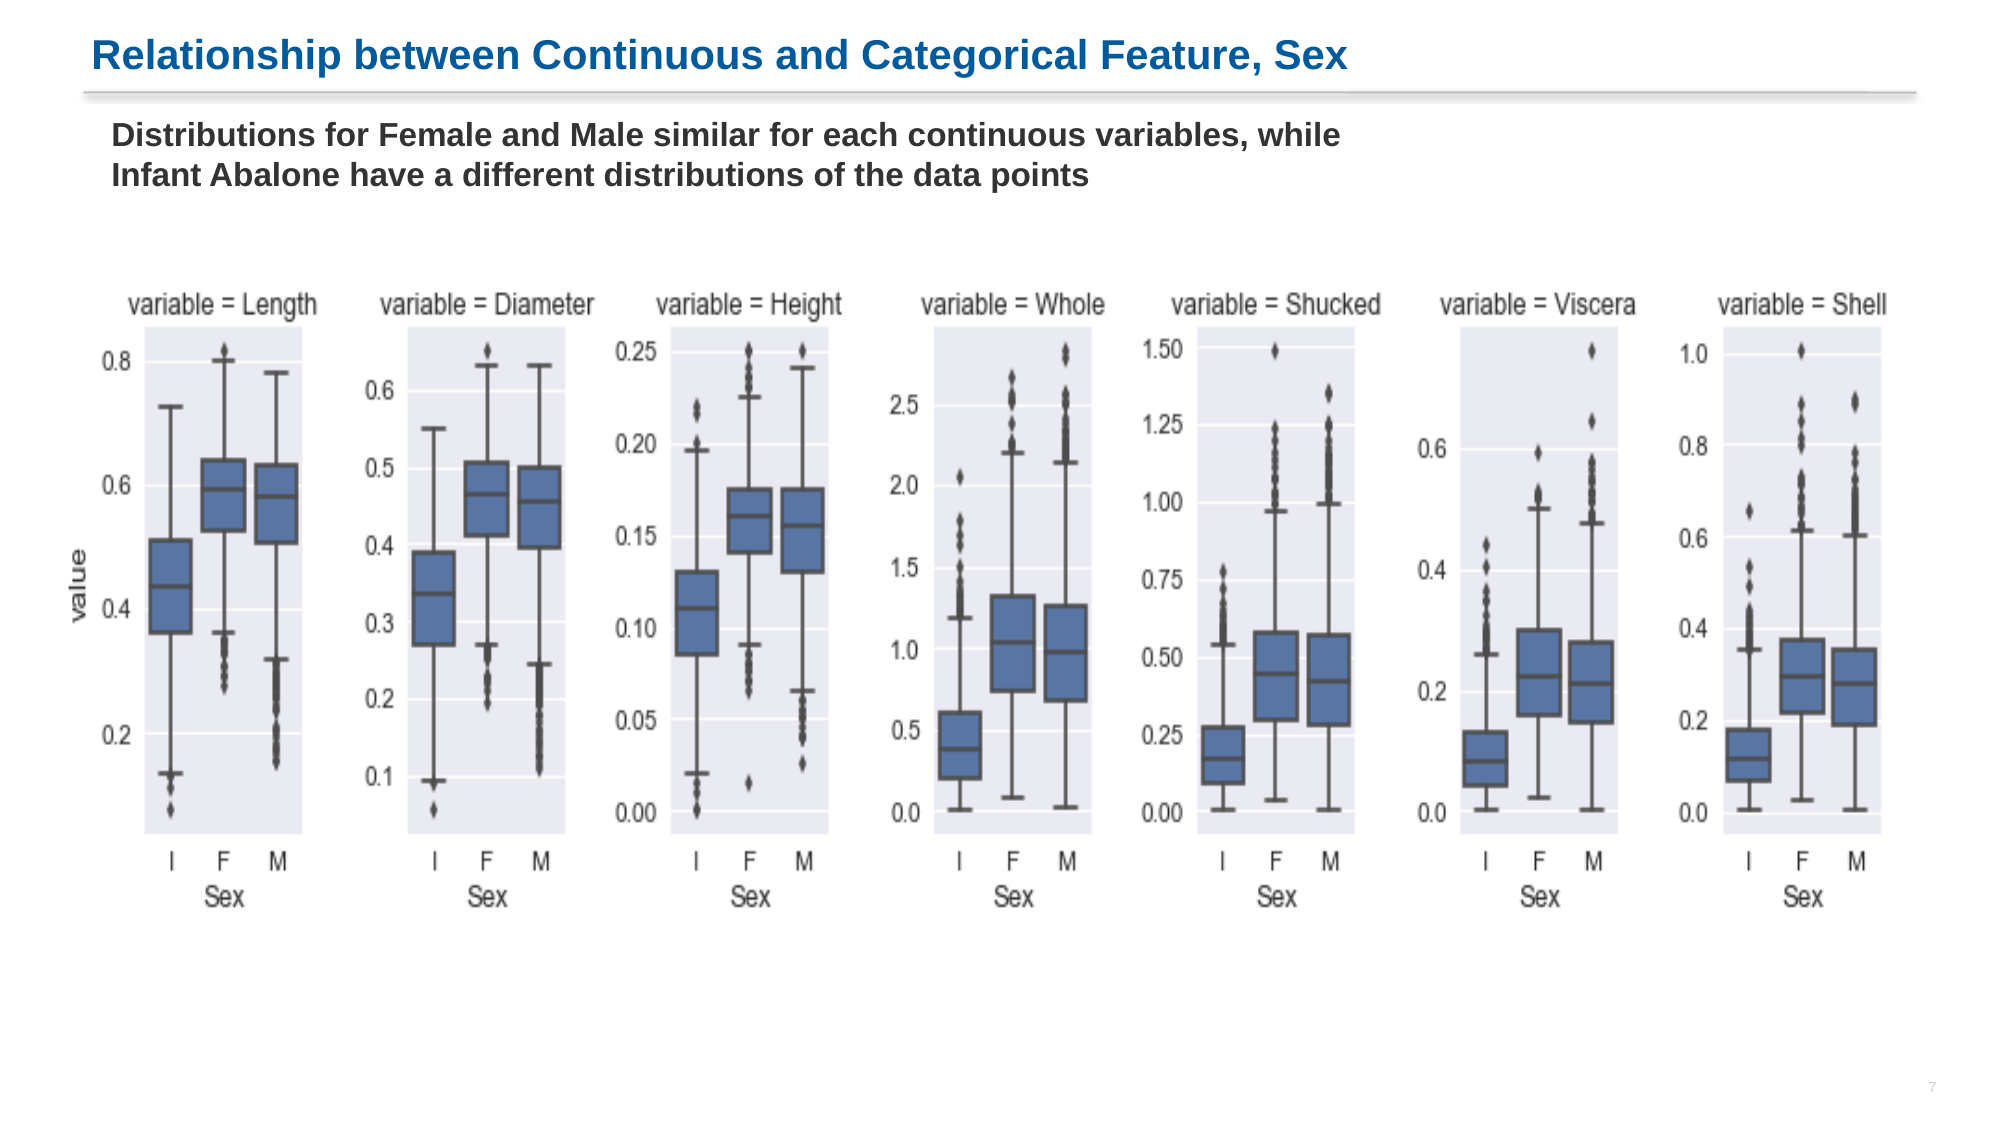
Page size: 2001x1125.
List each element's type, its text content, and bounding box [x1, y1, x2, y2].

slide_number 7 [1876, 1009, 1952, 1104]
title Relationship between Continuous and Categorical Feature, Sex [76, 20, 1877, 106]
picture [58, 274, 1901, 932]
text_box Distributions for Female and Male similar for each continuous variables, while Infant Abalone have a different distributions of the data points [58, 105, 1410, 206]
